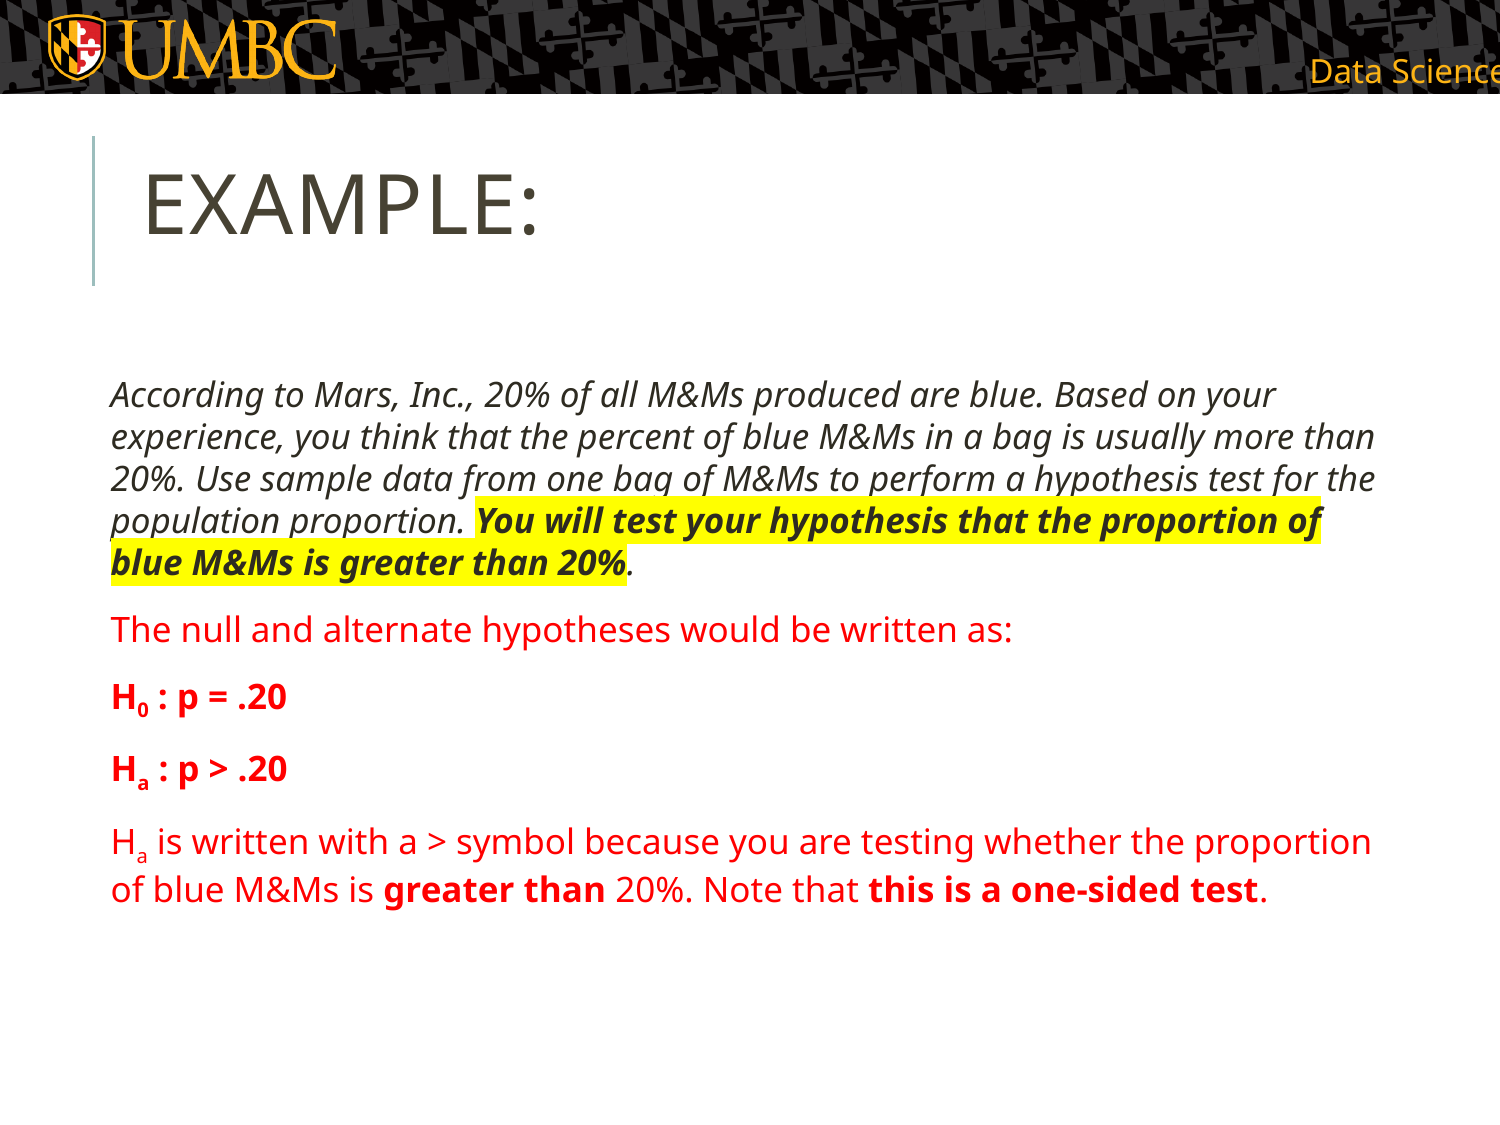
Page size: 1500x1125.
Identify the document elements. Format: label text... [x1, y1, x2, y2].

picture [0, 0, 1500, 94]
list According to Mars, Inc., 20% of all M&Ms produced are blue. Based on your experience, you think that the percent of blue M&Ms in a bag is usually more than 20%. Use sample data from one bag of M&Ms to perform a hypothesis test for the population proportion. You will test your hypothesis that the proportion of blue M&Ms is greater than 20%. The null and alternate hypotheses would be written as: H0 : p = .20 Ha : p > .20 Ha is written with a > symbol because you are testing whether the proportion of blue M&Ms is greater than 20%. Note that this is a one-sided test. [103, 365, 1397, 940]
title Example: [126, 135, 1322, 286]
